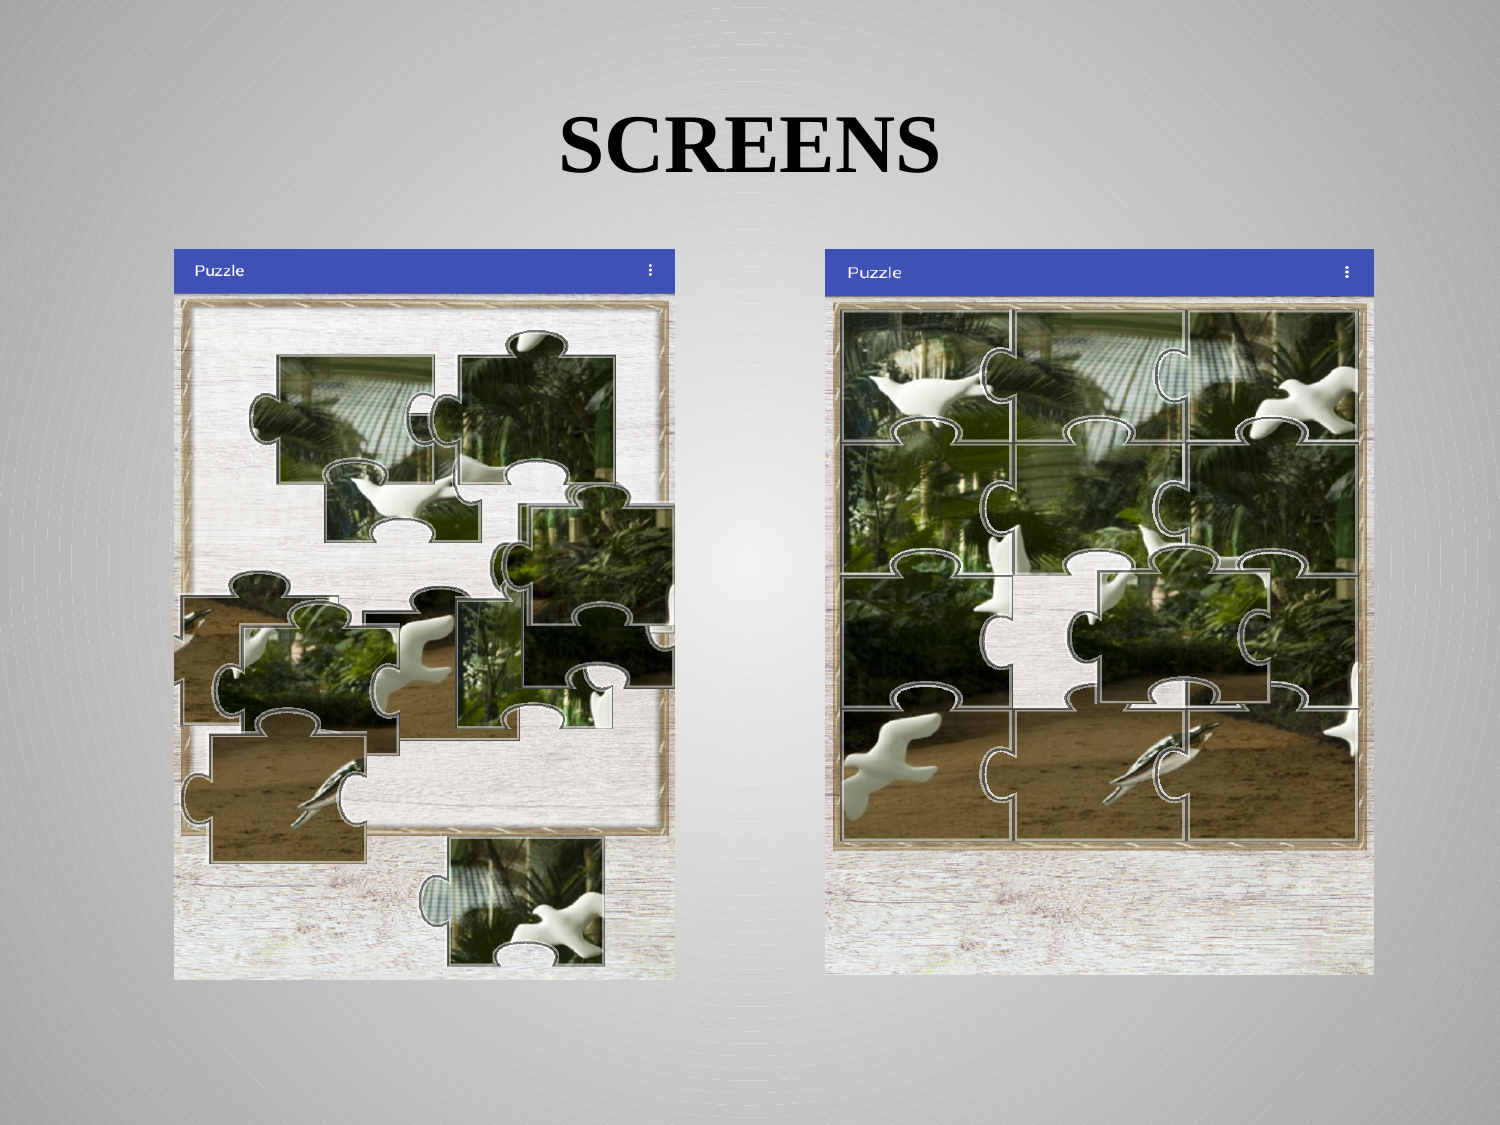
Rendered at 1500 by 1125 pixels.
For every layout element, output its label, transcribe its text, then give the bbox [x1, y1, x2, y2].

picture [824, 249, 1374, 976]
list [174, 249, 676, 981]
title SCREENS [75, 45, 1425, 233]
